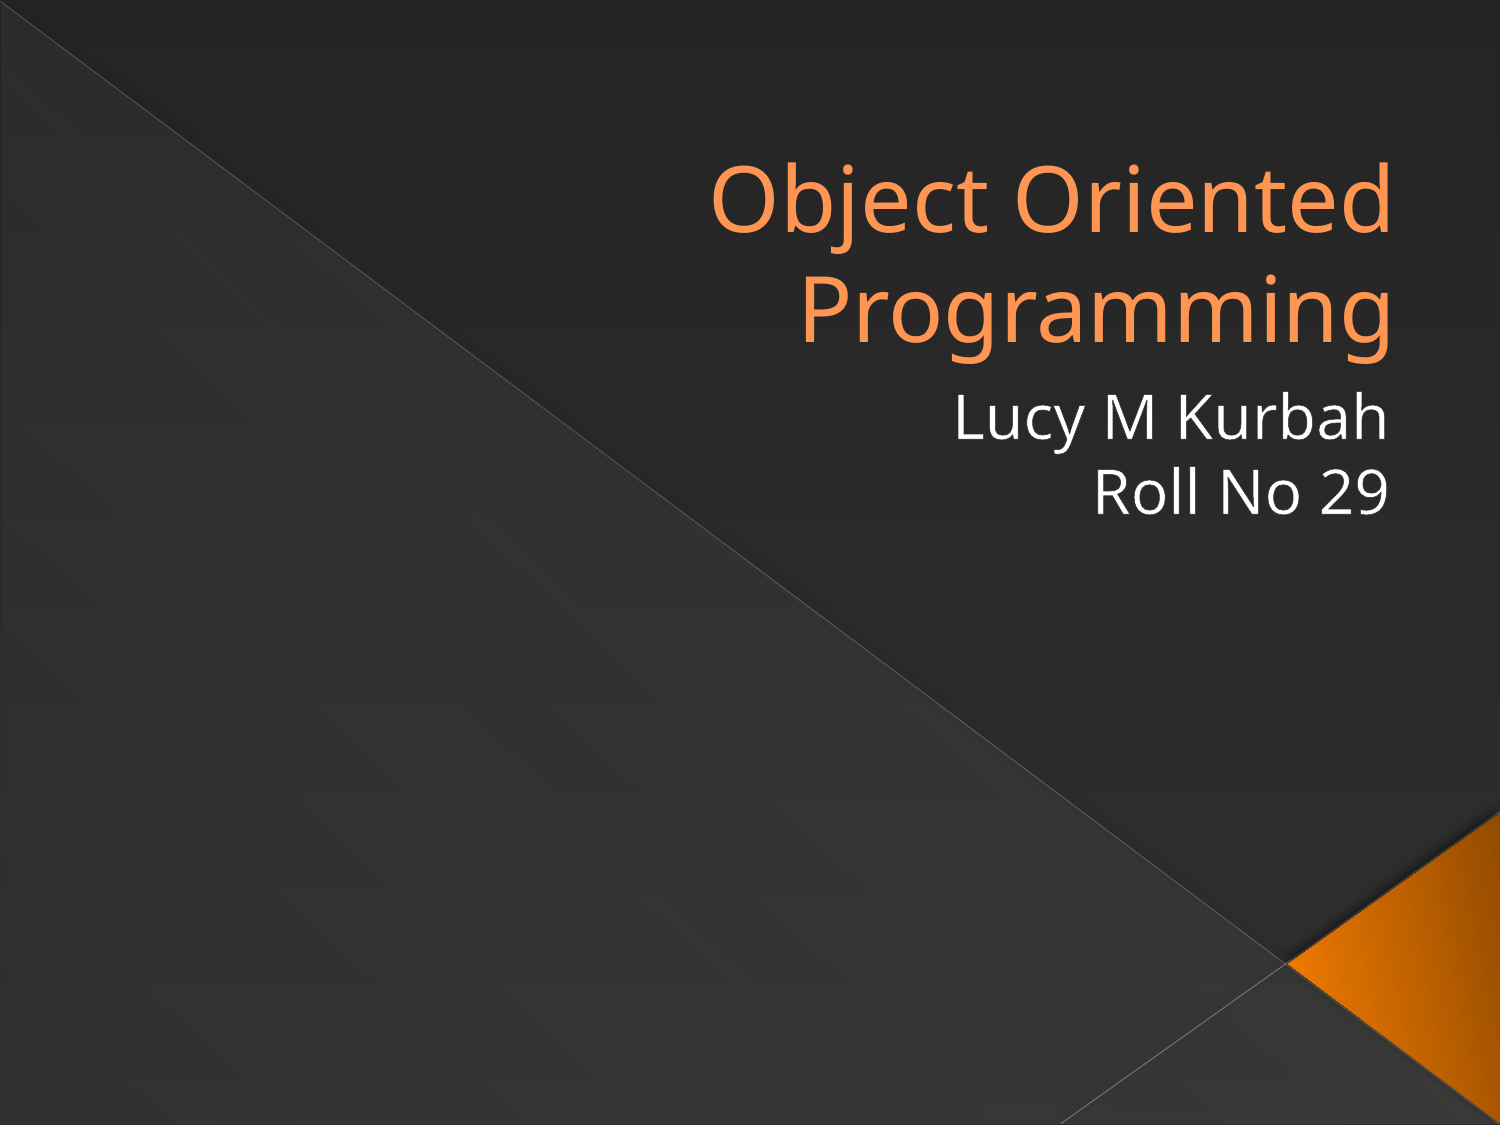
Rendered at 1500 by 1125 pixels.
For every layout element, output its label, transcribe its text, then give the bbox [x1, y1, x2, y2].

title Object Oriented Programming [88, 127, 1412, 368]
subtitle Lucy M Kurbah Roll No 29 [88, 368, 1412, 657]
